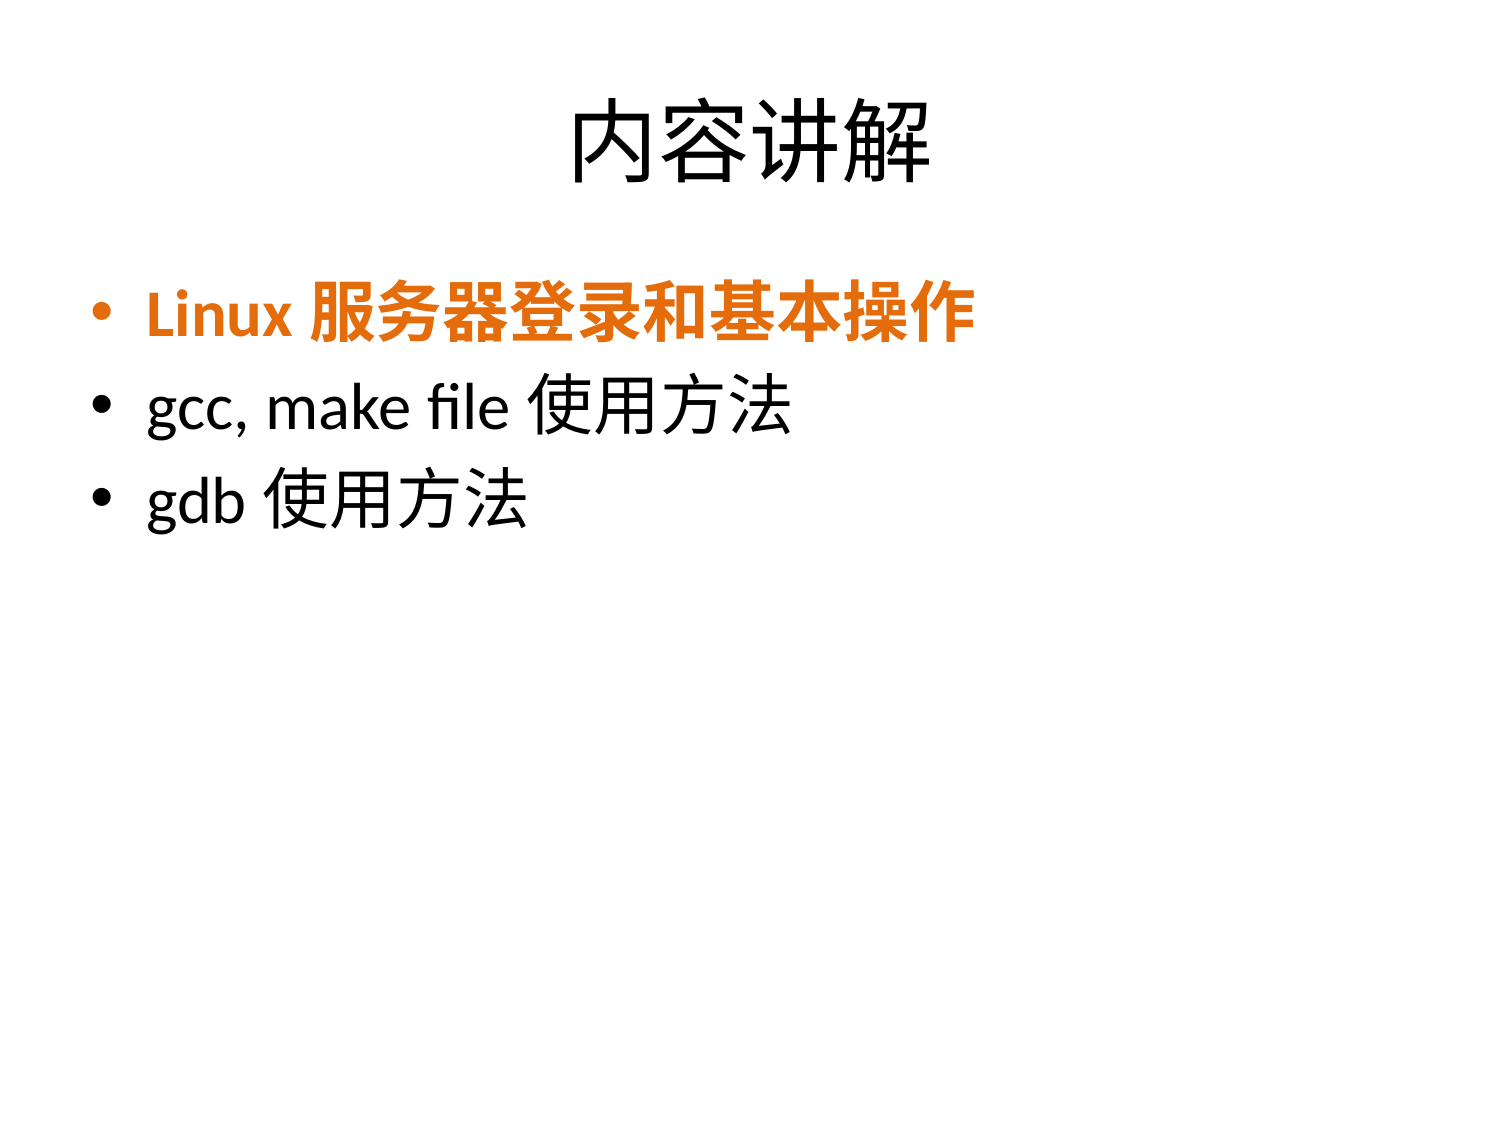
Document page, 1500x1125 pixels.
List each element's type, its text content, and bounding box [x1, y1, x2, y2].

title 内容讲解 [75, 45, 1425, 233]
list Linux服务器登录和基本操作 gcc, make file使用方法 gdb使用方法 [75, 262, 1425, 1005]
